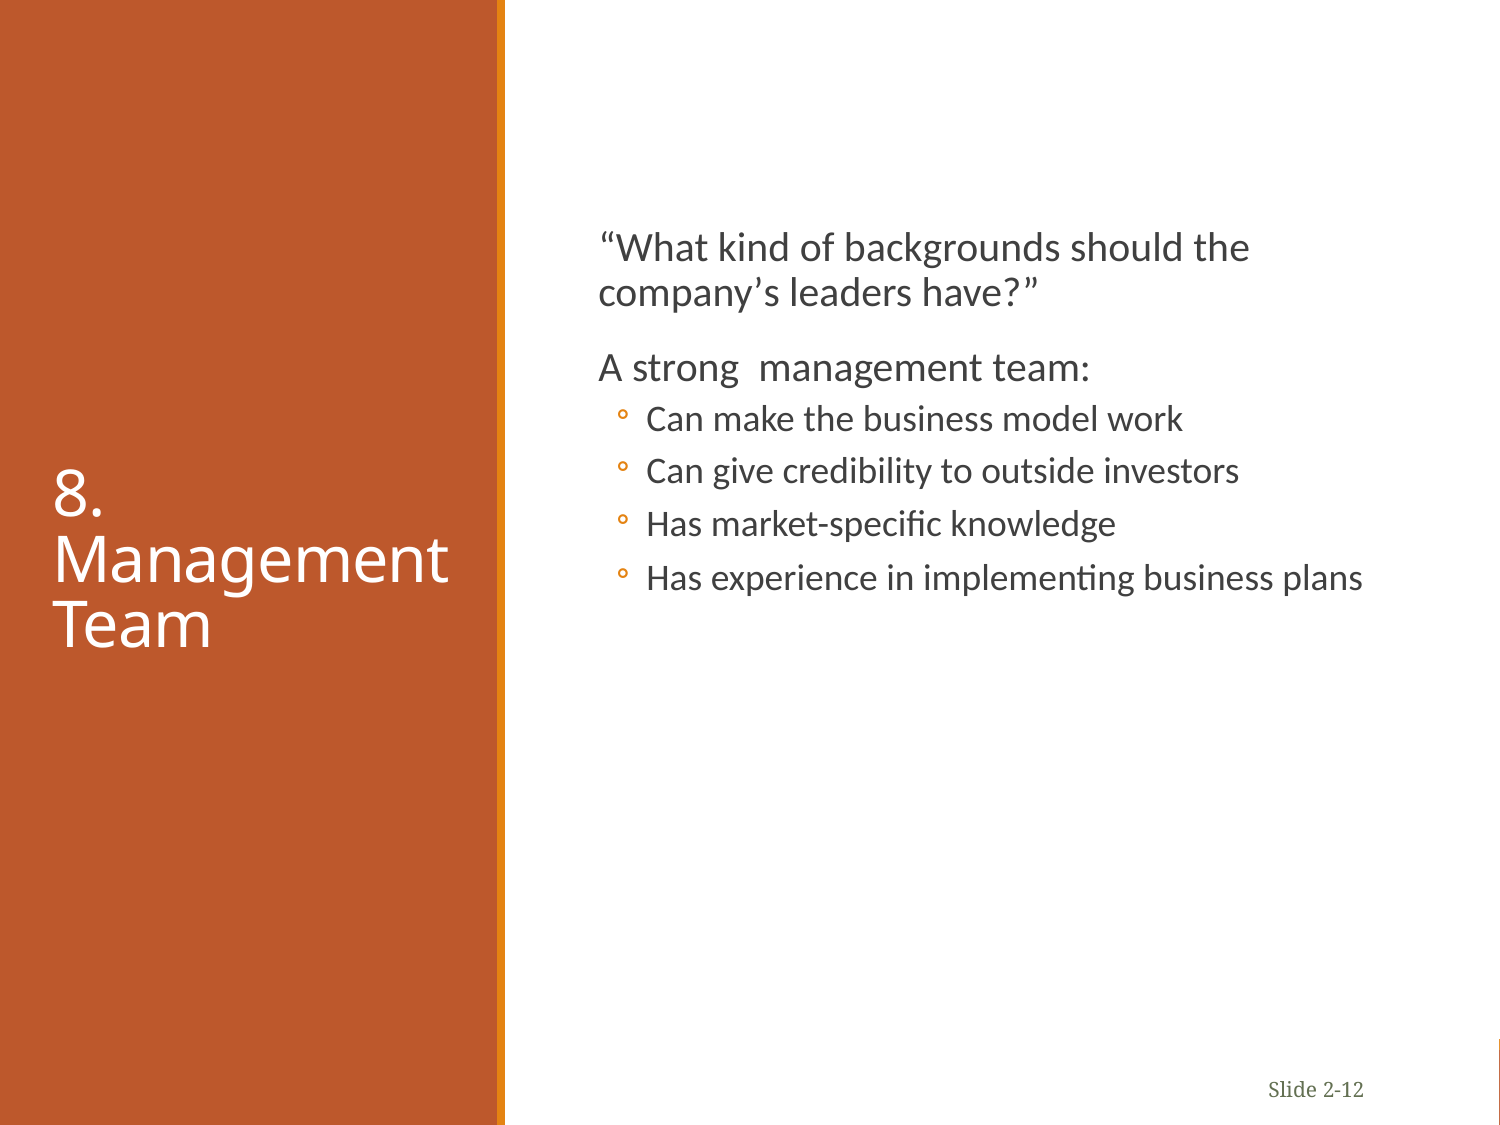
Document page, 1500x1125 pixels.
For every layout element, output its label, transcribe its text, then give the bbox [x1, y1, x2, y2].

text_box [0, 0, 496, 1125]
list “What kind of backgrounds should the company’s leaders have?” A strong management team: Can make the business model work Can give credibility to outside investors Has market-specific knowledge Has experience in implementing business plans [583, 99, 1373, 1026]
title 8. Management Team [37, 99, 475, 1026]
text_box [506, 0, 1500, 1125]
text_box [496, 0, 506, 1125]
slide_number Slide 2-12 [1245, 1059, 1380, 1120]
